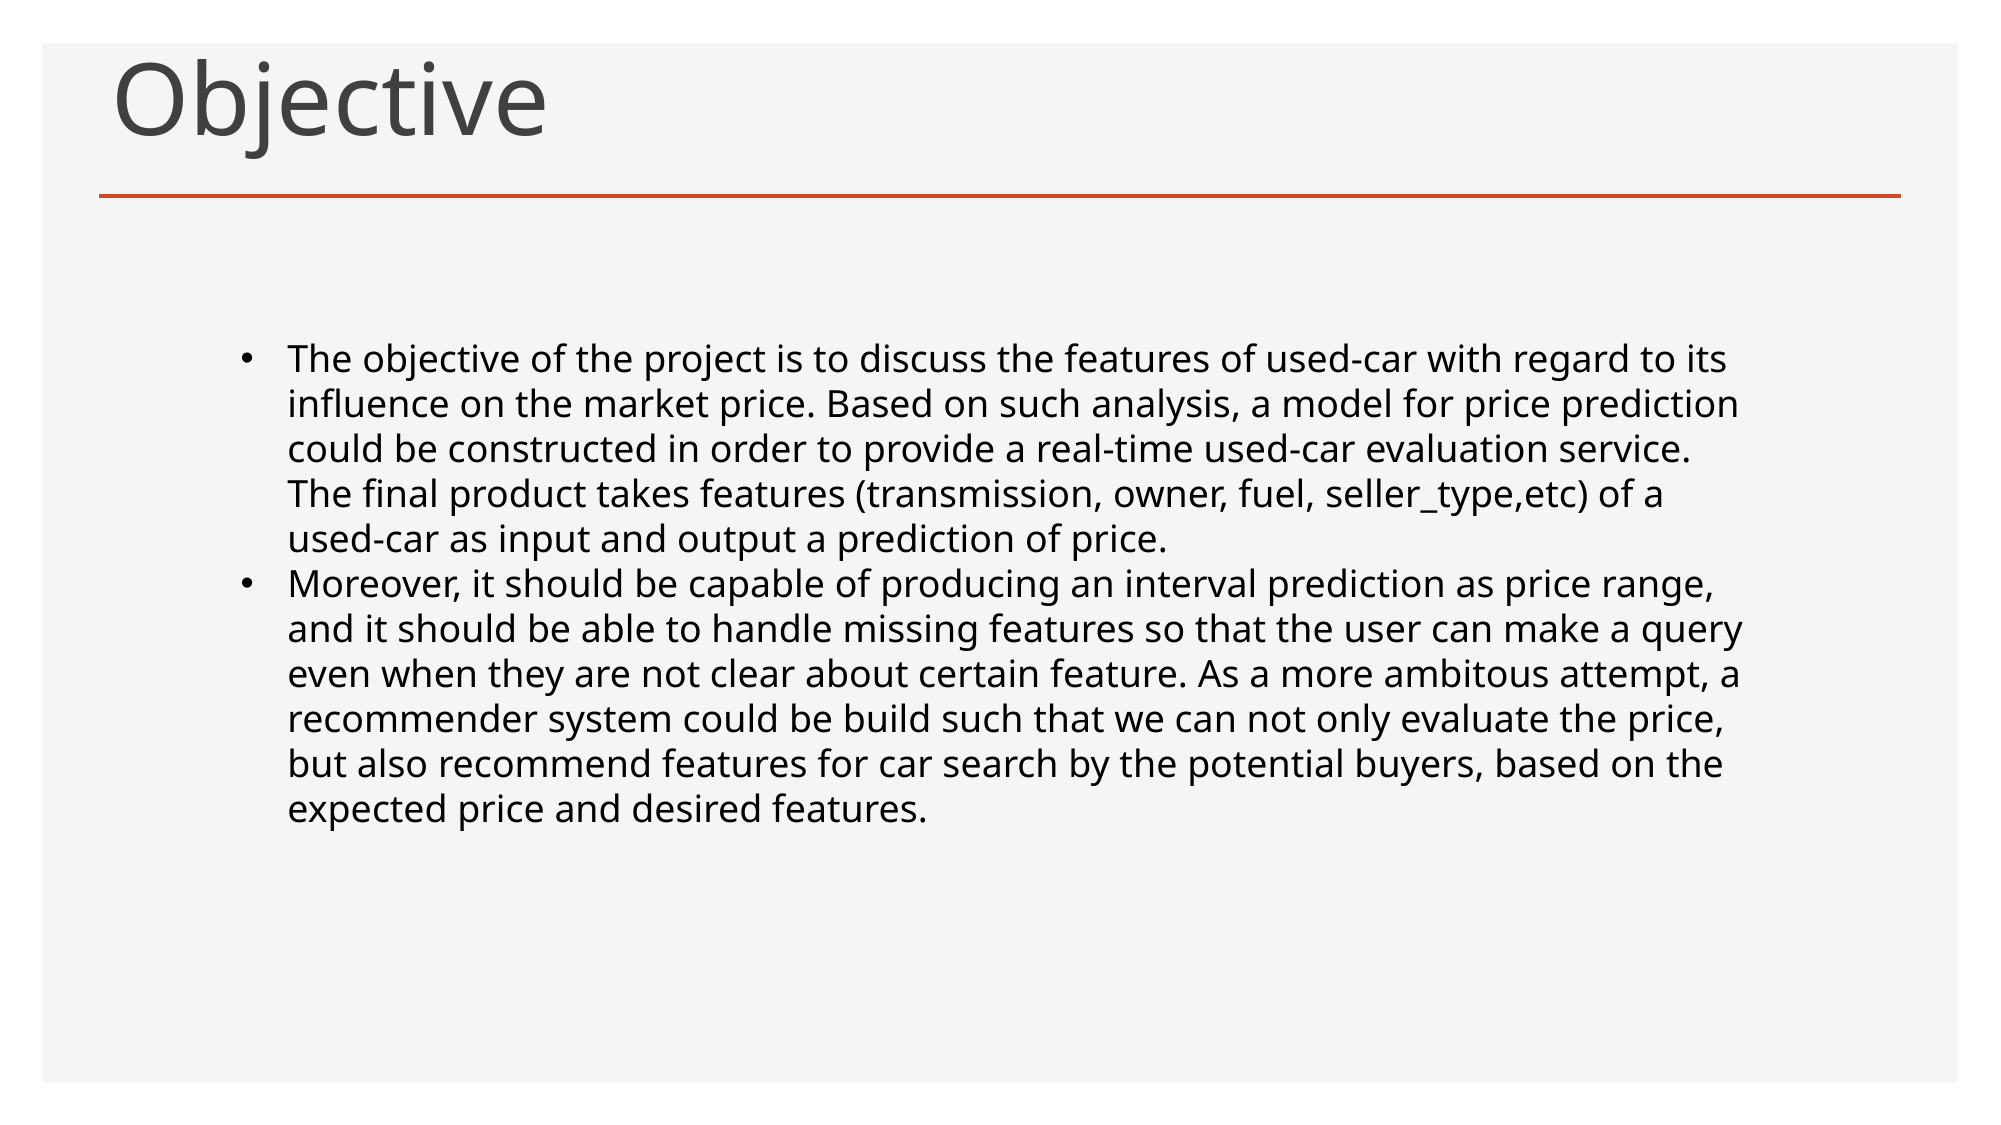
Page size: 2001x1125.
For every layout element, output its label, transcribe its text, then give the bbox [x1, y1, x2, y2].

text_box The objective of the project is to discuss the features of used-car with regard to its influence on the market price. Based on such analysis, a model for price prediction could be constructed in order to provide a real-time used-car evaluation service. The final product takes features (transmission, owner, fuel, seller_type,etc) of a used-car as input and output a prediction of price. Moreover, it should be capable of producing an interval prediction as price range, and it should be able to handle missing features so that the user can make a query even when they are not clear about certain feature. As a more ambitous attempt, a recommender system could be build such that we can not only evaluate the price, but also recommend features for car search by the potential buyers, based on the expected price and desired features. [225, 327, 1775, 838]
text_box Objective [96, 110, 836, 204]
